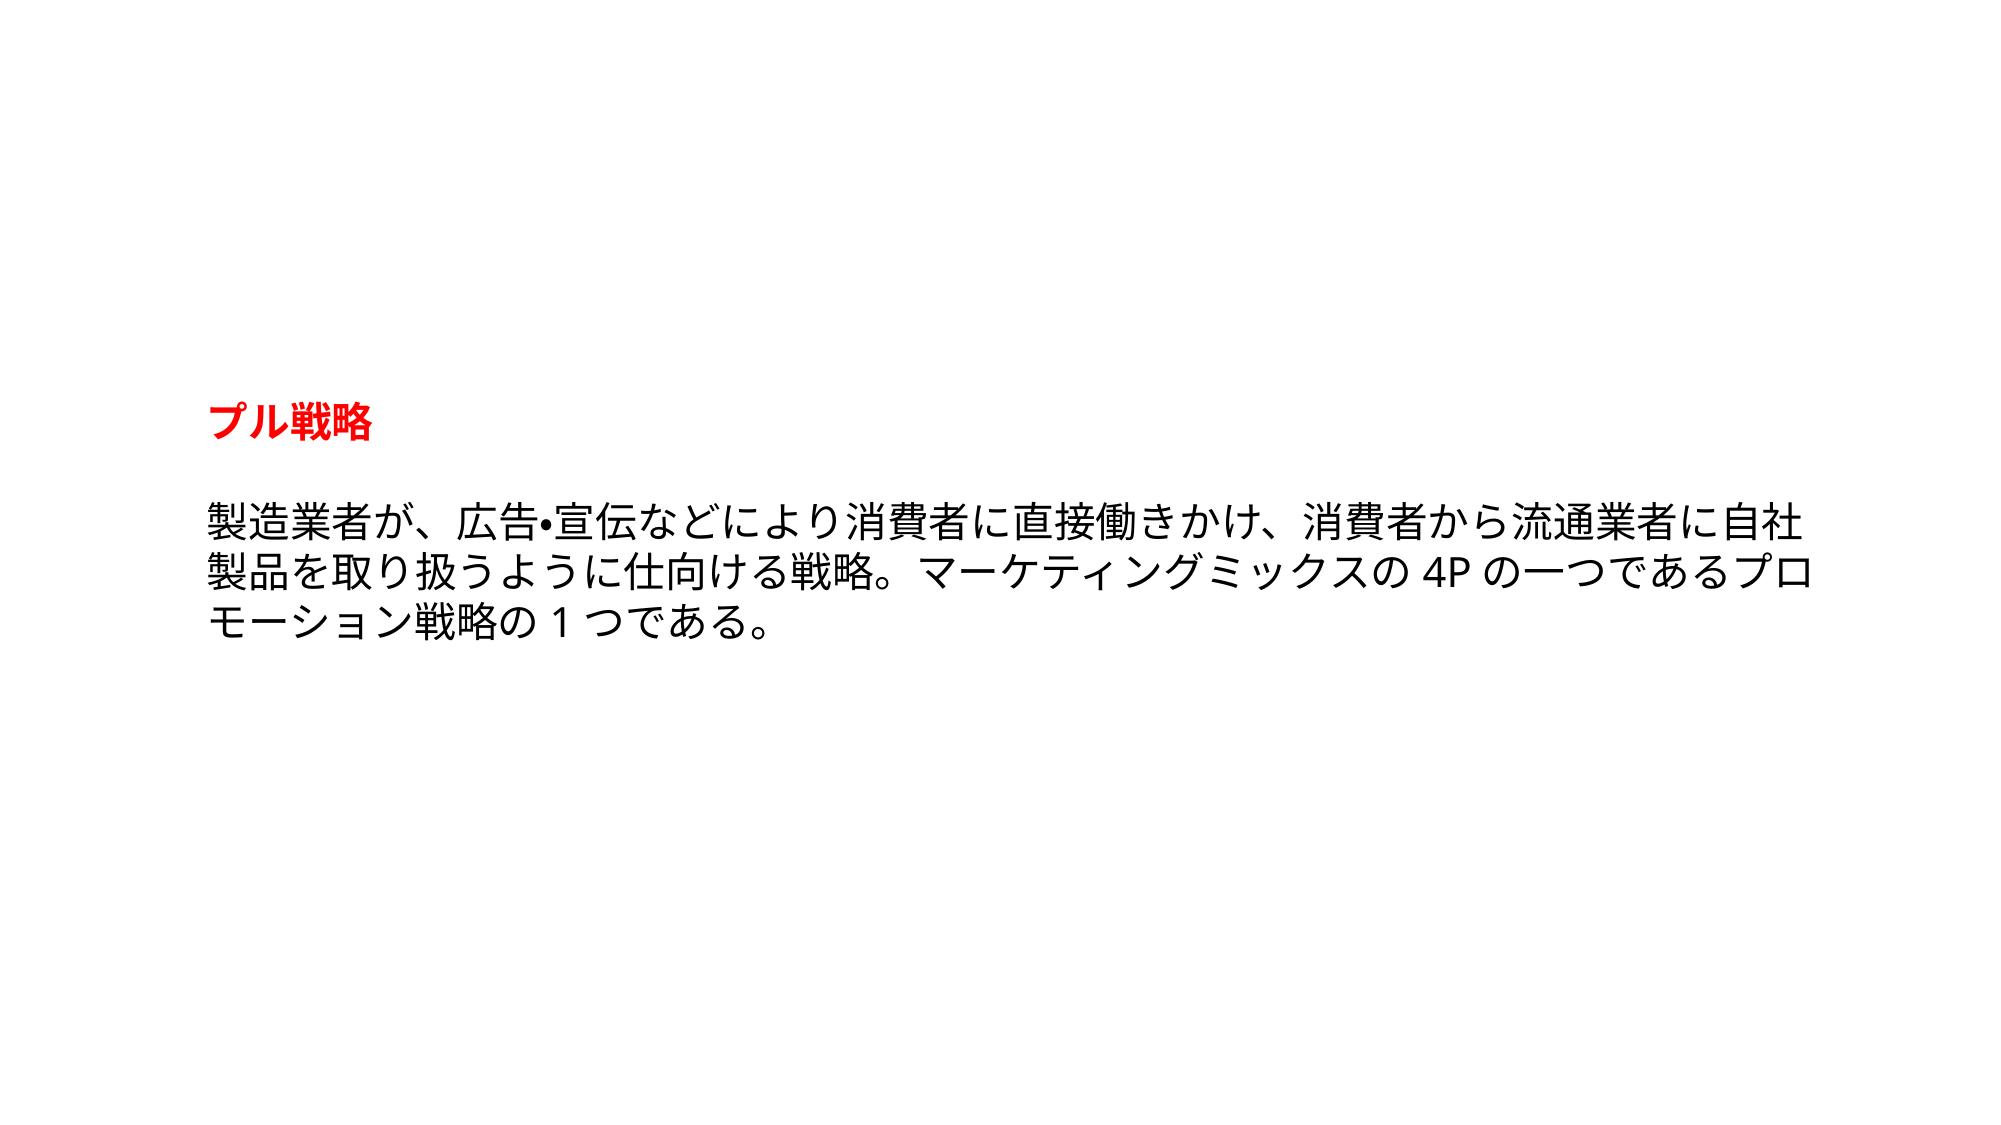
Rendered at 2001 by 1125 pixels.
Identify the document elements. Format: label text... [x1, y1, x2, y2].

text_box プル戦略 製造業者が、広告・宣伝などにより消費者に直接働きかけ、消費者から流通業者に自社製品を取り扱うように仕向ける戦略。マーケティングミックスの4Pの一つであるプロモーション戦略の1つである。 [191, 388, 1835, 654]
